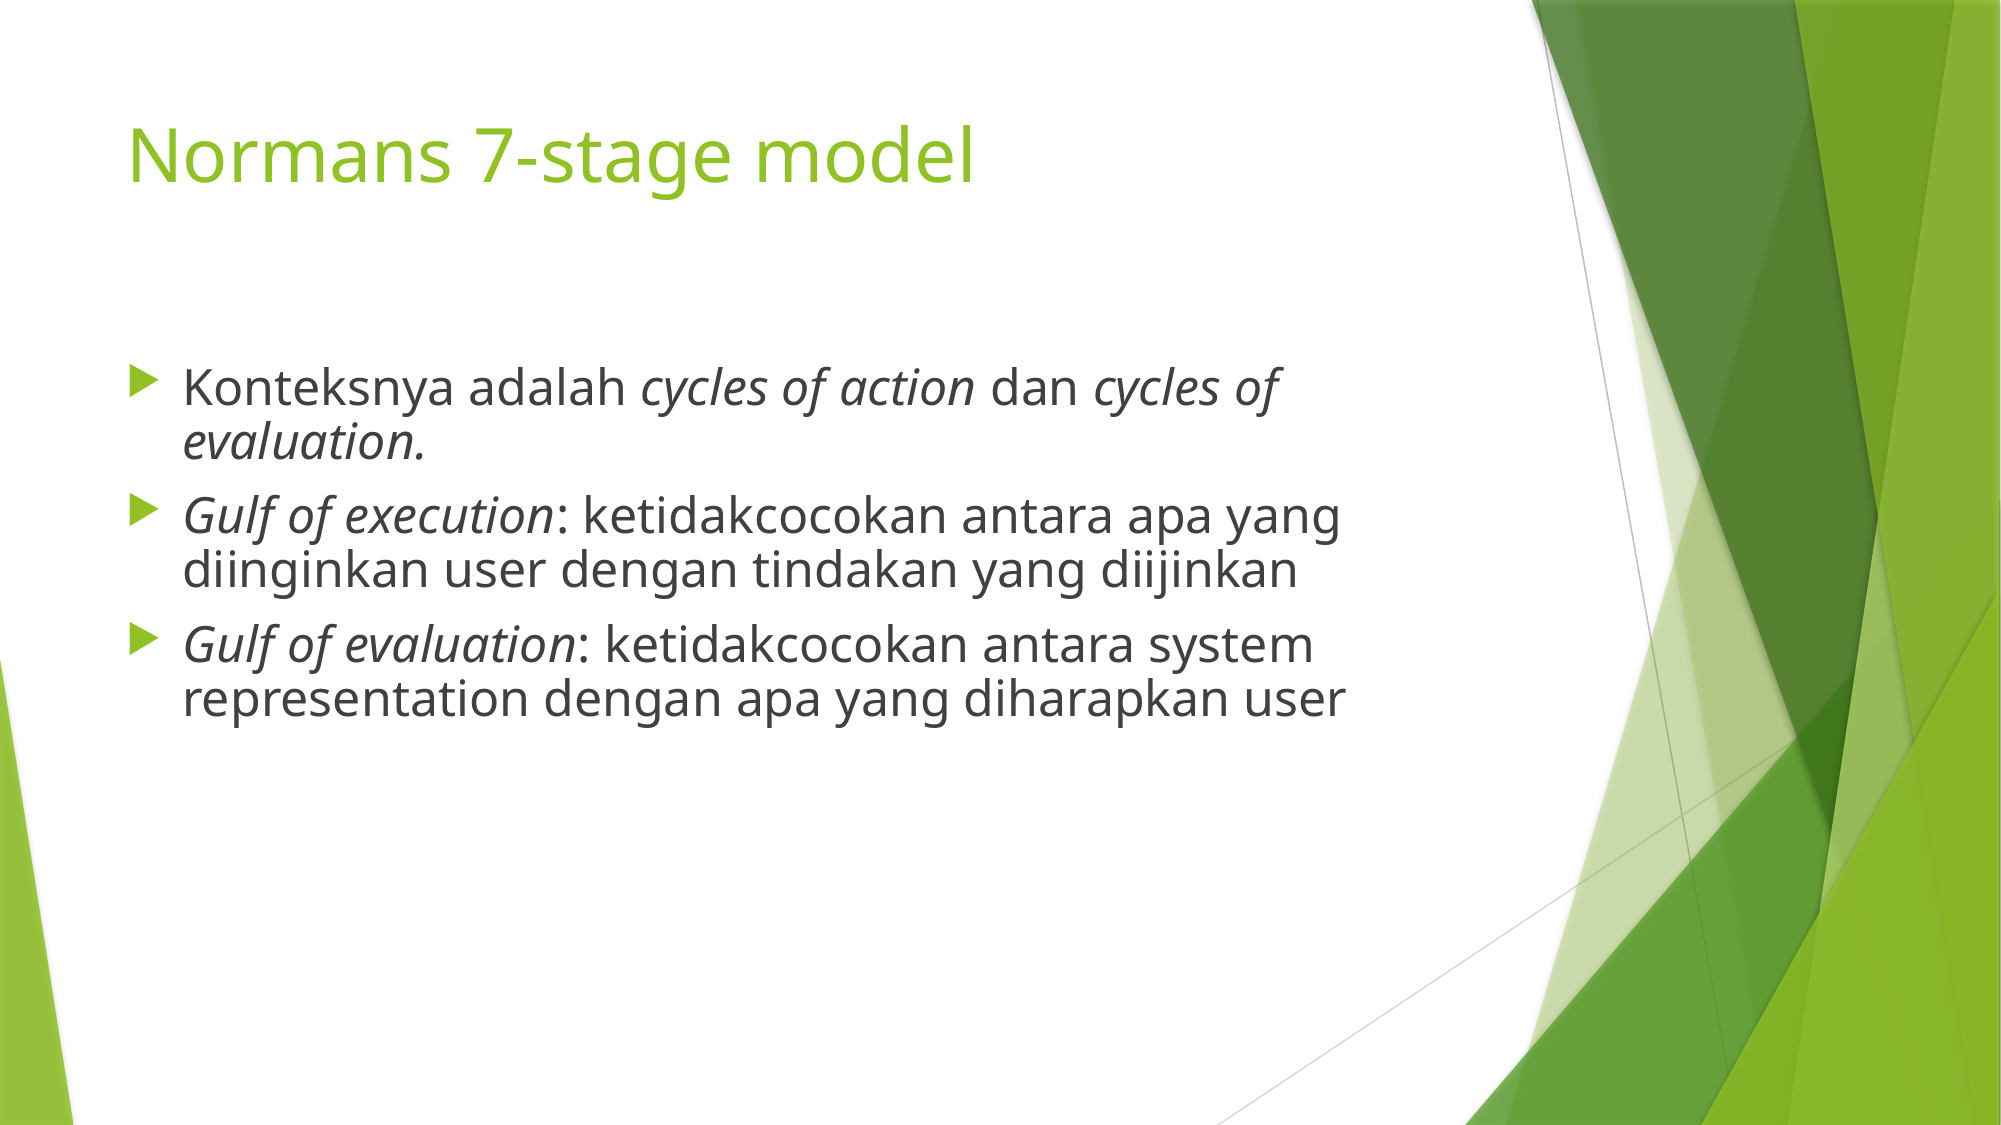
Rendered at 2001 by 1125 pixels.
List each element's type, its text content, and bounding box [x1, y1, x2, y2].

title Normans 7-stage model [111, 99, 1522, 317]
list Konteksnya adalah cycles of action dan cycles of evaluation. Gulf of execution: ketidakcocokan antara apa yang diinginkan user dengan tindakan yang diijinkan Gulf of evaluation: ketidakcocokan antara system representation dengan apa yang diharapkan user [111, 354, 1522, 992]
